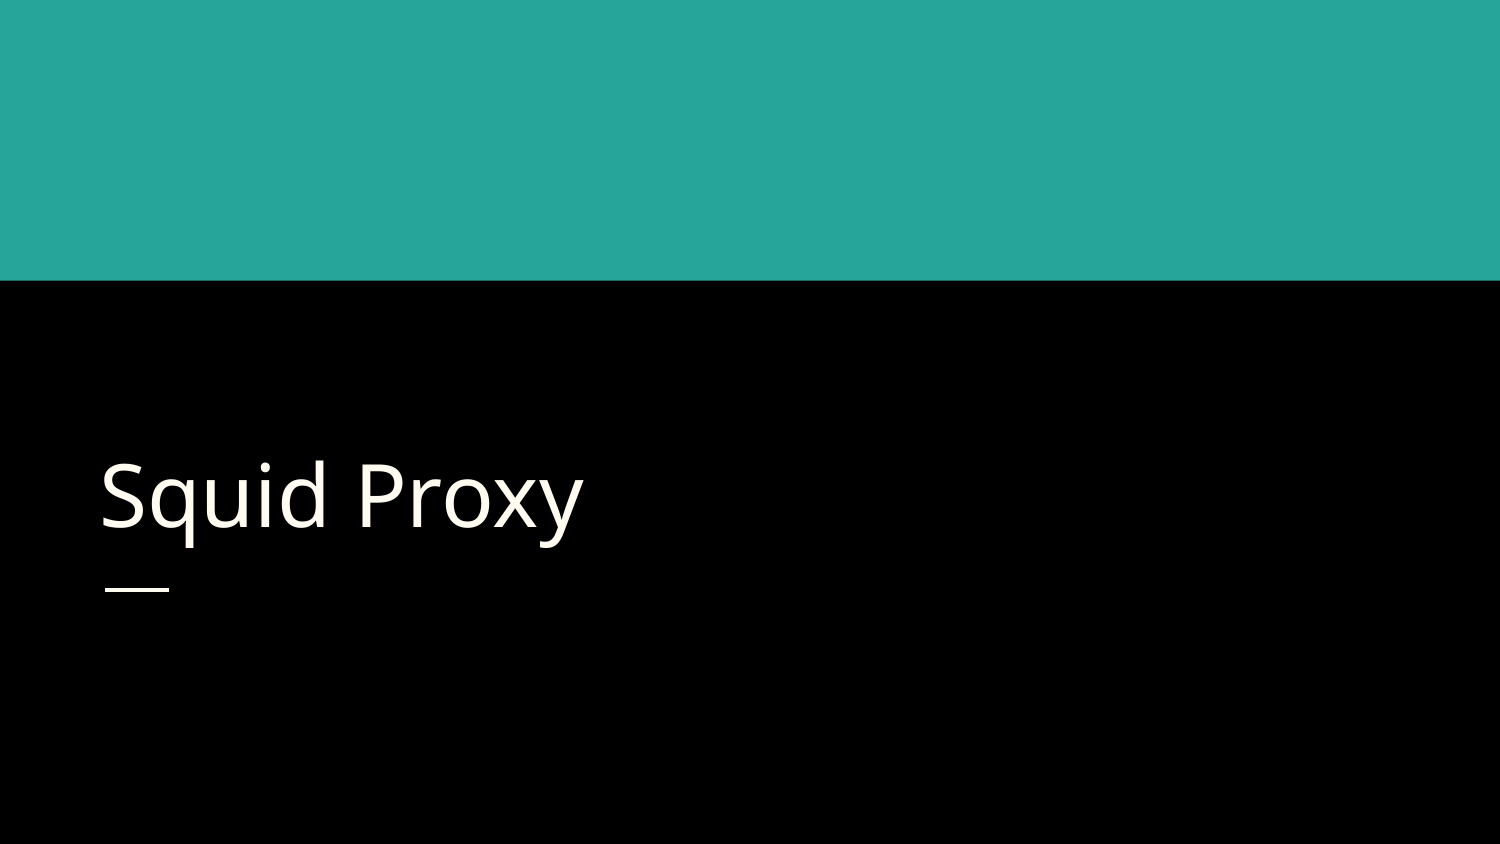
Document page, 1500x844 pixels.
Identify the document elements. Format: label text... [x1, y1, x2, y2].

title Squid Proxy [84, 310, 1416, 561]
